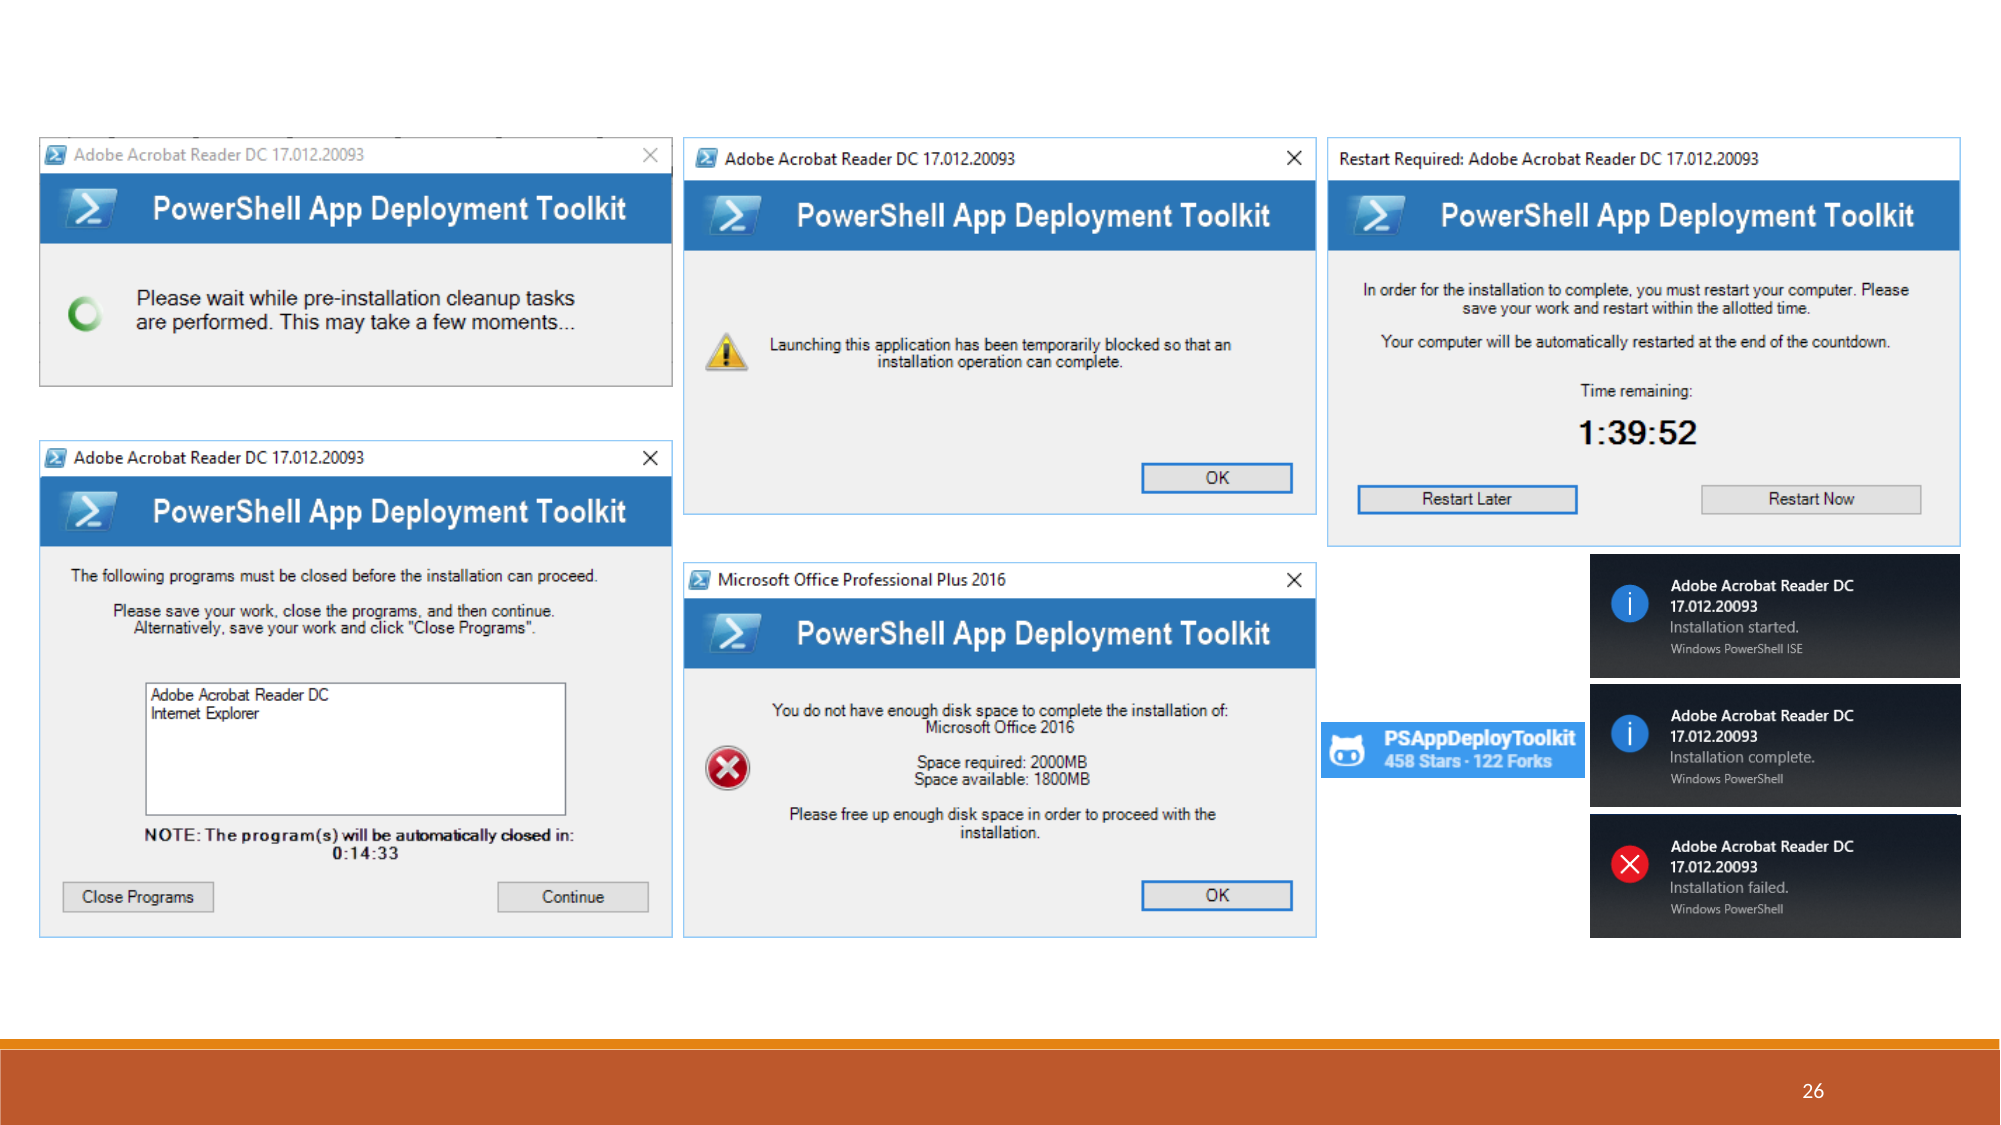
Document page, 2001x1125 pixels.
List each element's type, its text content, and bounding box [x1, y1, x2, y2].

picture [1589, 813, 1961, 939]
picture [1589, 684, 1961, 808]
picture [39, 440, 674, 939]
picture [683, 136, 1317, 515]
slide_number 26 [1624, 1059, 1840, 1120]
picture [1326, 136, 1961, 547]
picture [683, 561, 1317, 939]
picture [1321, 722, 1586, 779]
picture [39, 136, 674, 388]
picture [1589, 554, 1960, 678]
